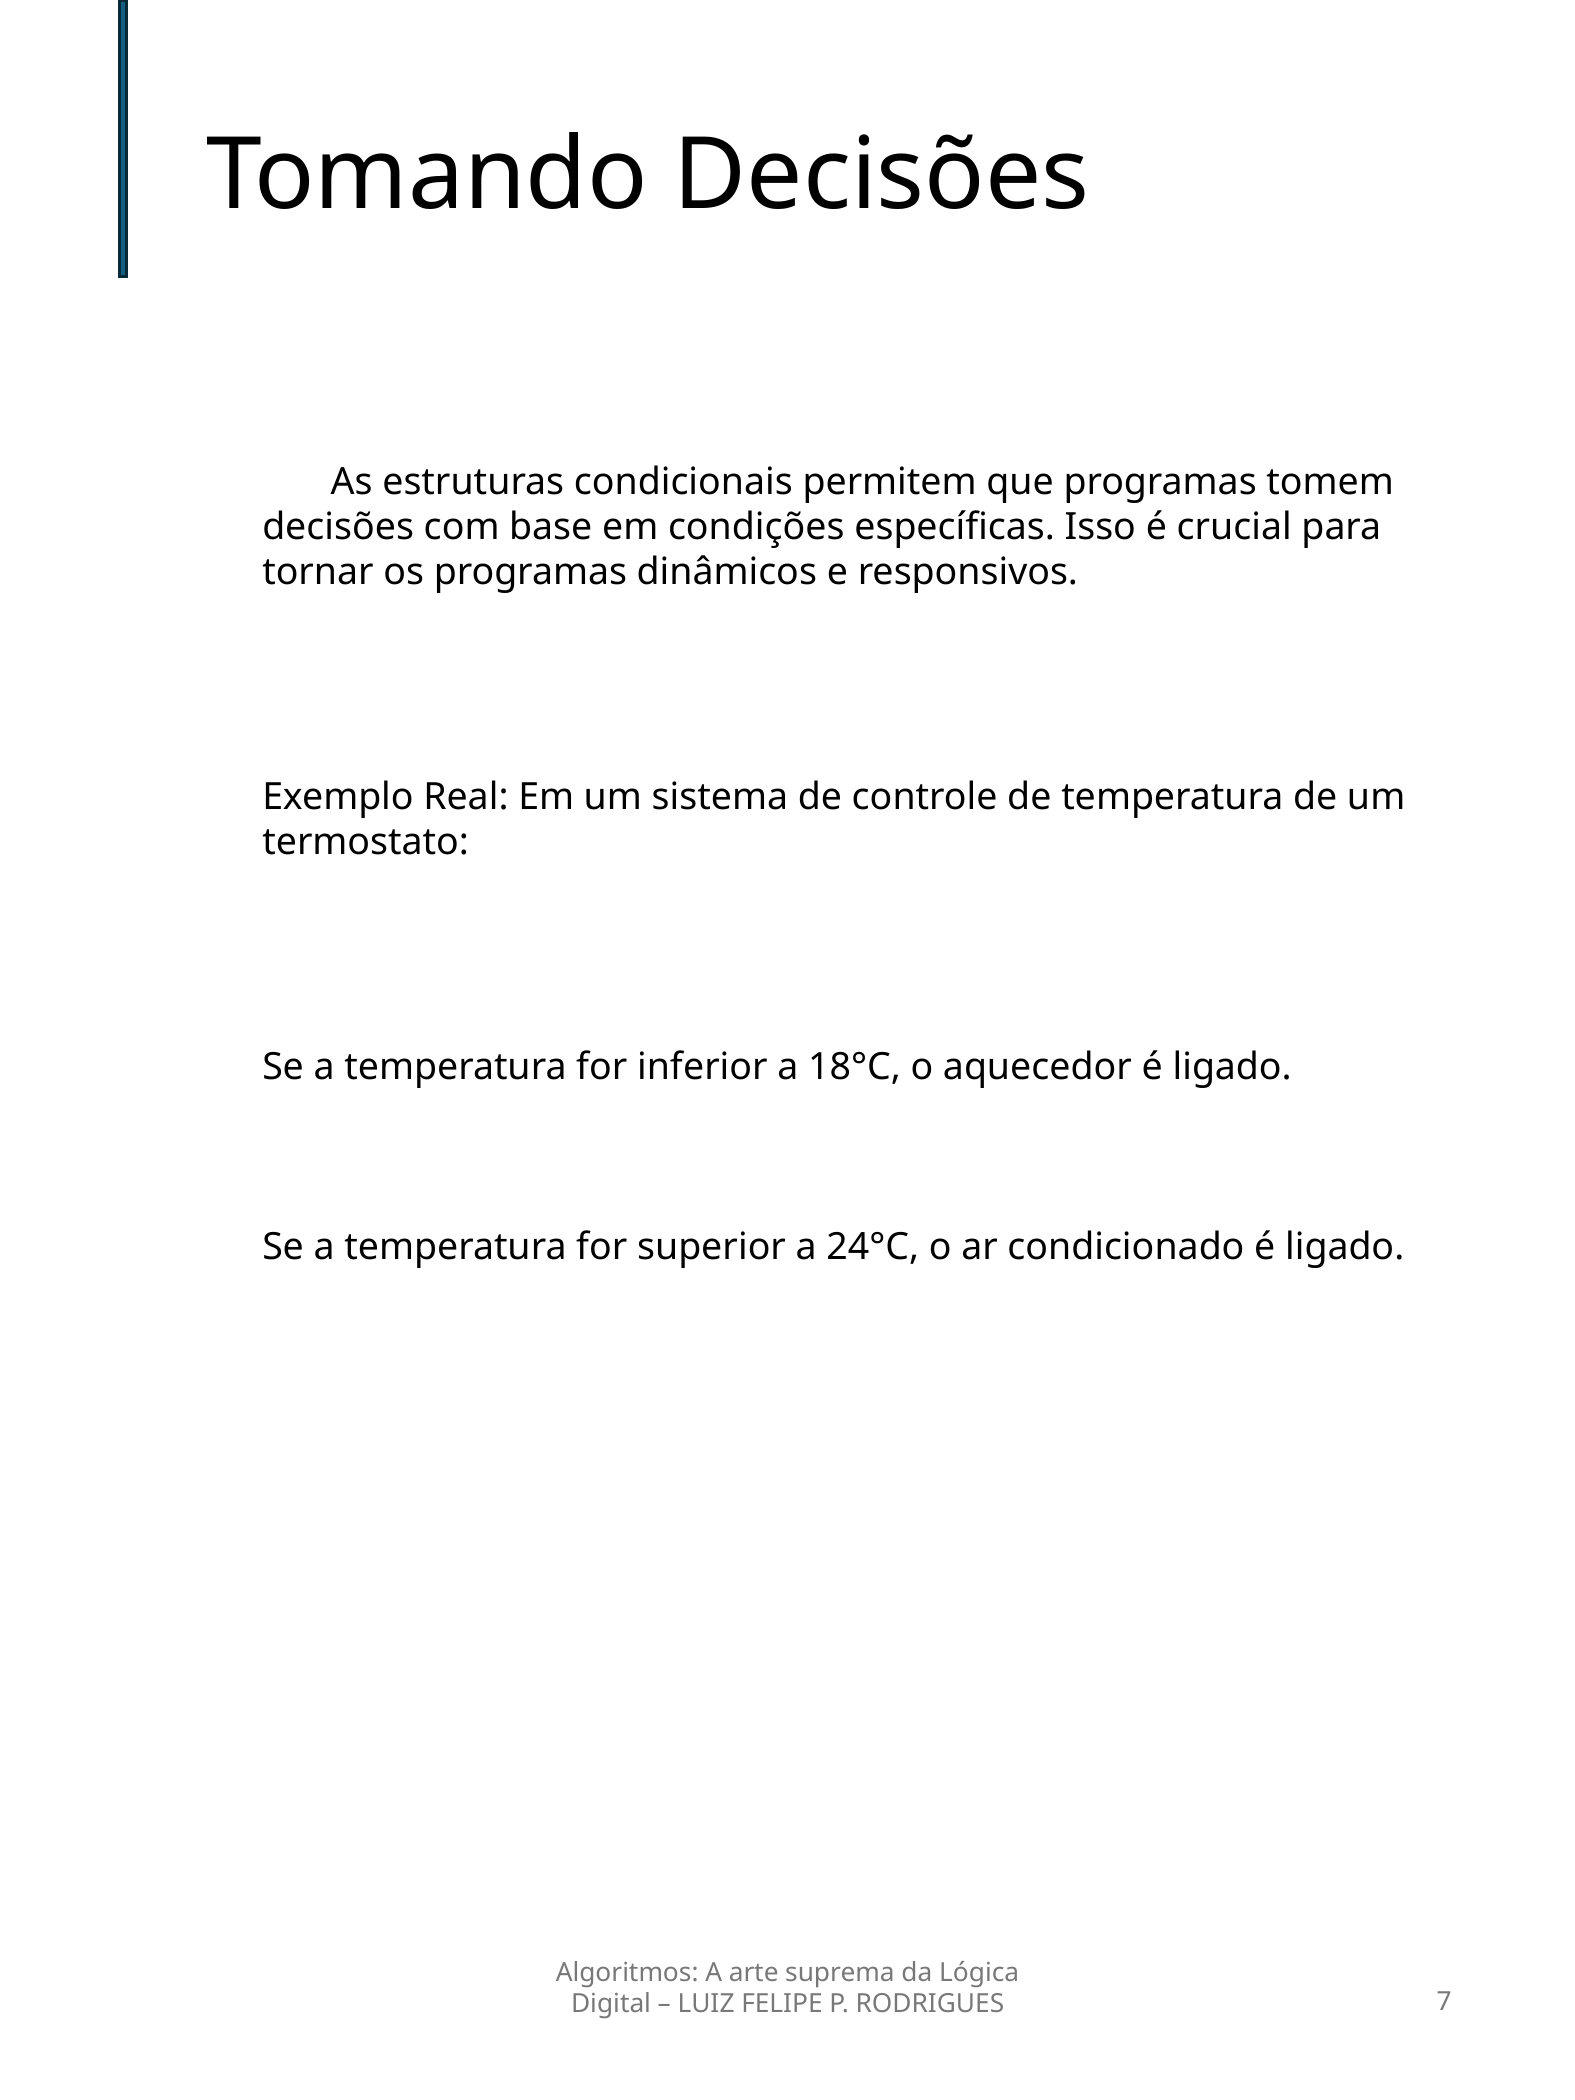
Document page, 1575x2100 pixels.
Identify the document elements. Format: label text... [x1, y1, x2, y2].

text_box As estruturas condicionais permitem que programas tomem decisões com base em condições específicas. Isso é crucial para tornar os programas dinâmicos e responsivos. Exemplo Real: Em um sistema de controle de temperatura de um termostato: Se a temperatura for inferior a 18°C, o aquecedor é ligado. Se a temperatura for superior a 24°C, o ar condicionado é ligado. [247, 449, 1467, 1275]
text_box [118, 0, 128, 278]
footer Algoritmos: A arte suprema da Lógica Digital – LUIZ FELIPE P. RODRIGUES [521, 1946, 1054, 2059]
slide_number 7 [1112, 1946, 1467, 2059]
text_box Tomando Decisões [191, 100, 1164, 236]
